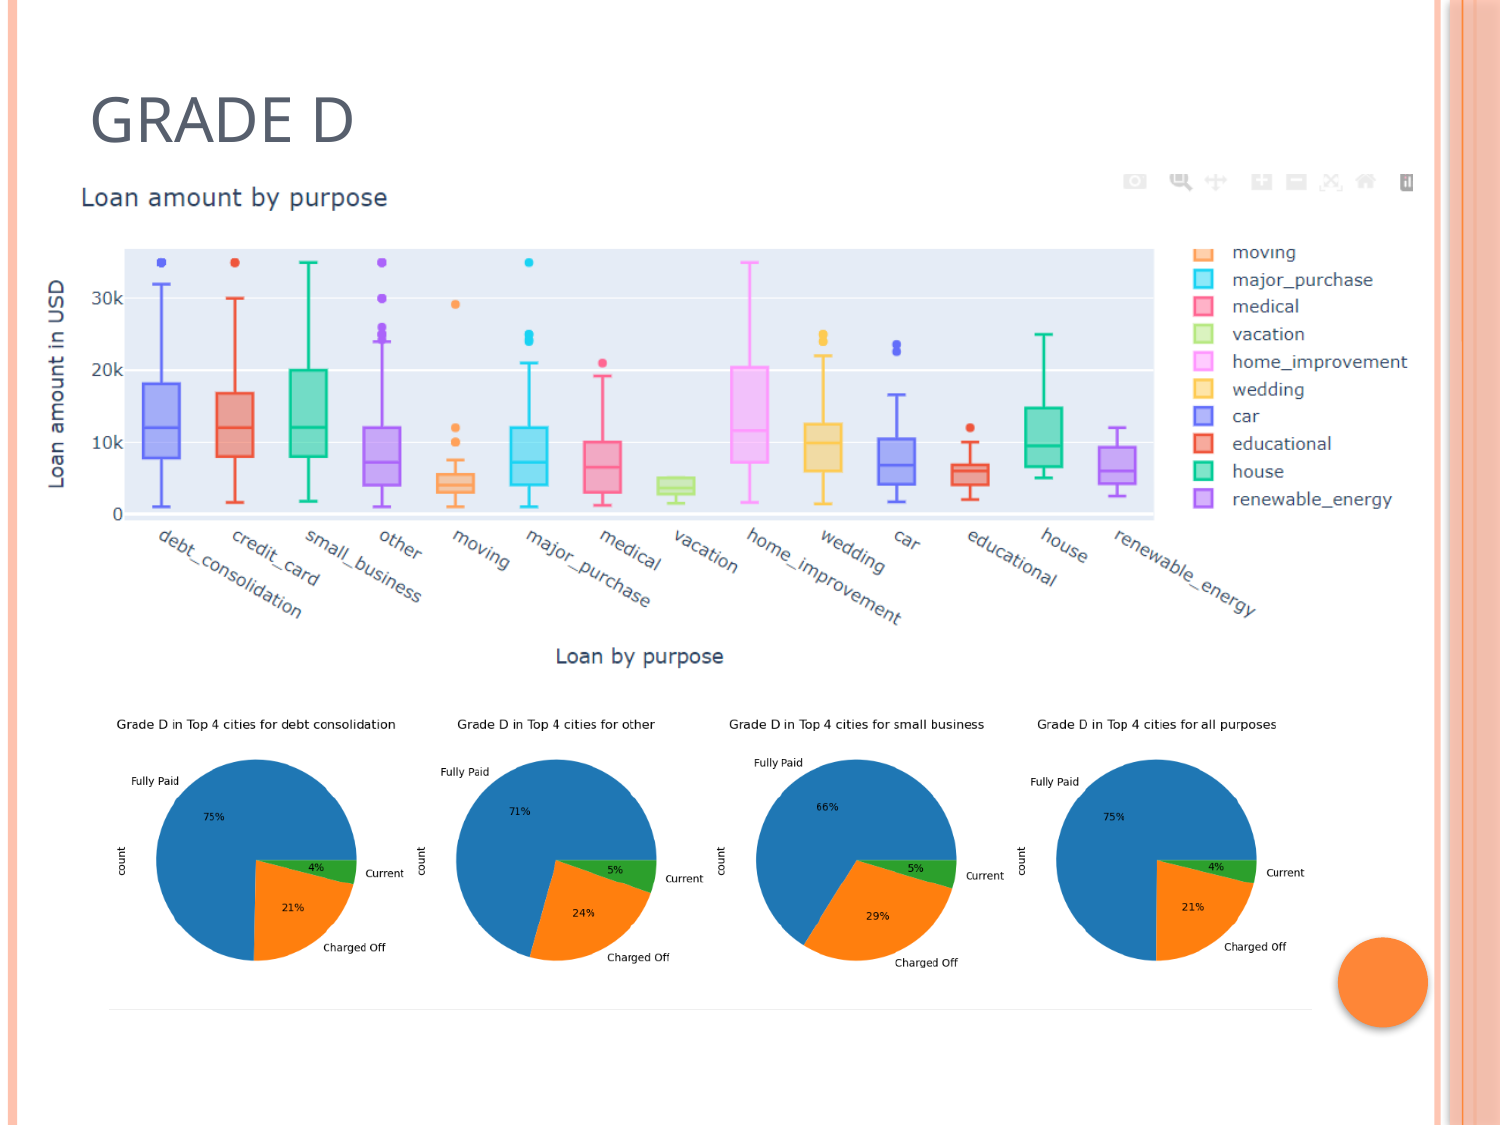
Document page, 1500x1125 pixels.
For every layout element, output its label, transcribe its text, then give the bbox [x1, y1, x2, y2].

picture [36, 174, 1413, 675]
picture [99, 711, 1313, 1010]
title Grade D [75, 45, 1300, 163]
